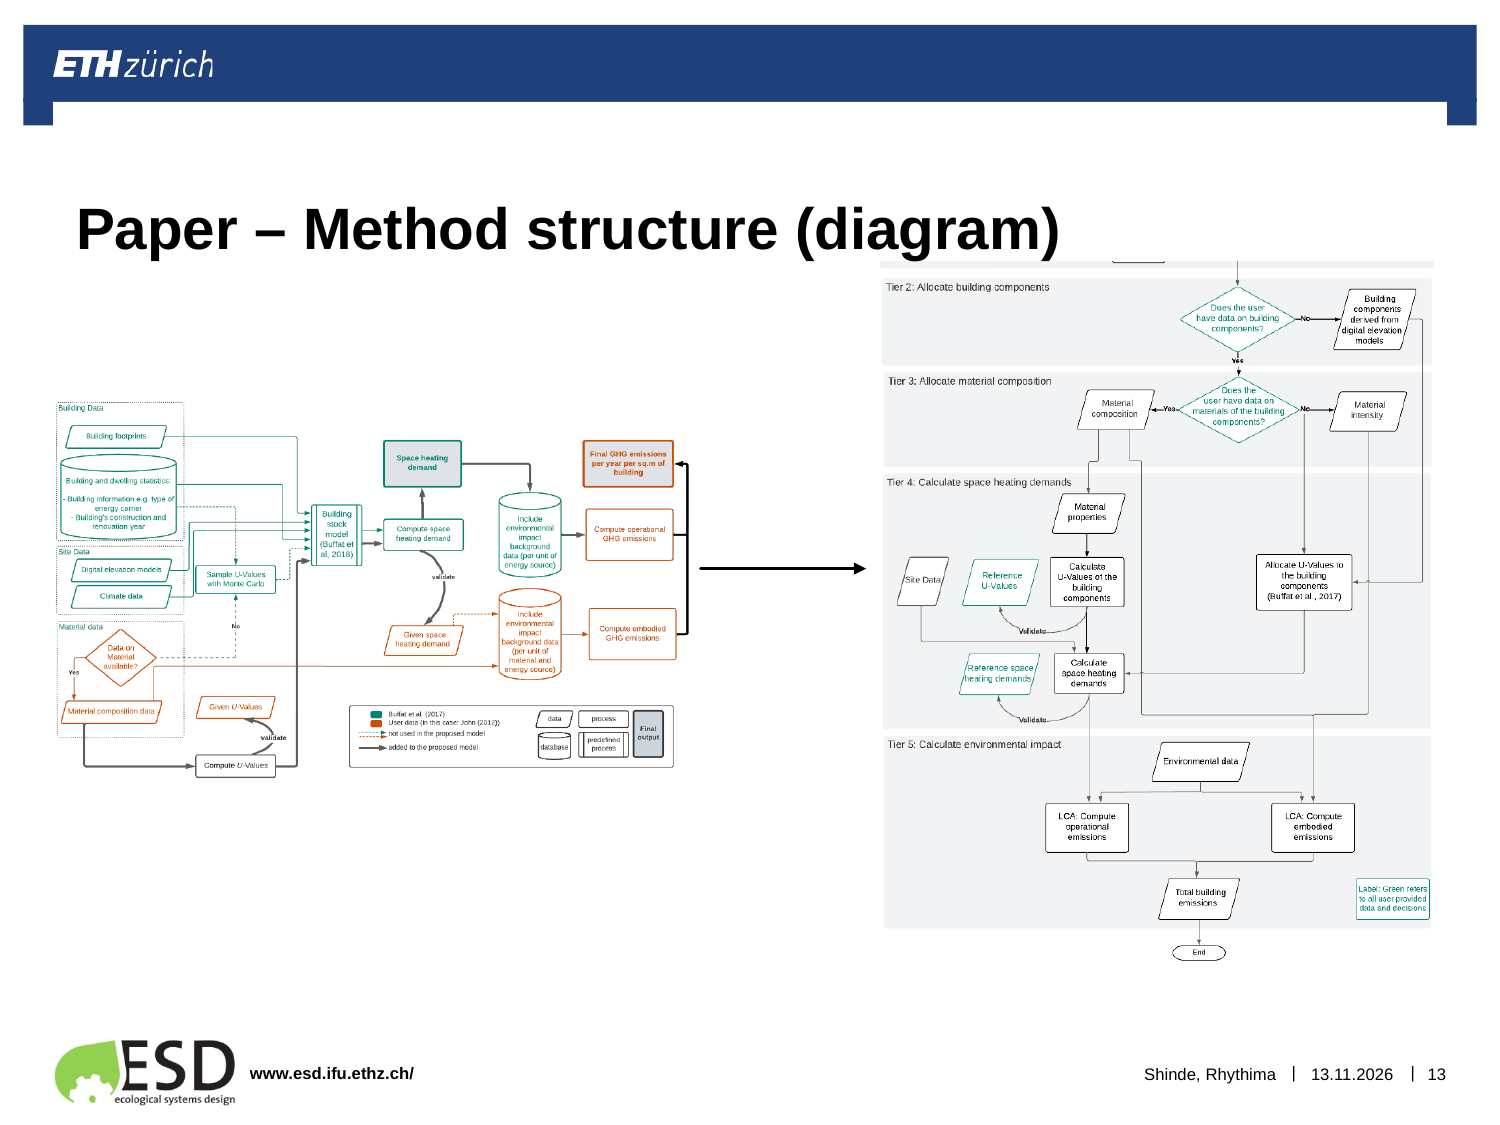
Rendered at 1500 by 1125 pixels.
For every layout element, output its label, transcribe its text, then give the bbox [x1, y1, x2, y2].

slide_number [1302, 1034, 1403, 1112]
picture [26, 345, 701, 792]
picture [54, 1039, 235, 1106]
slide_number 13 [1415, 1034, 1459, 1112]
footer Shinde, Rhythima [750, 1034, 1277, 1112]
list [865, 164, 1448, 973]
title Paper – Method structure (diagram) [53, 101, 1447, 262]
